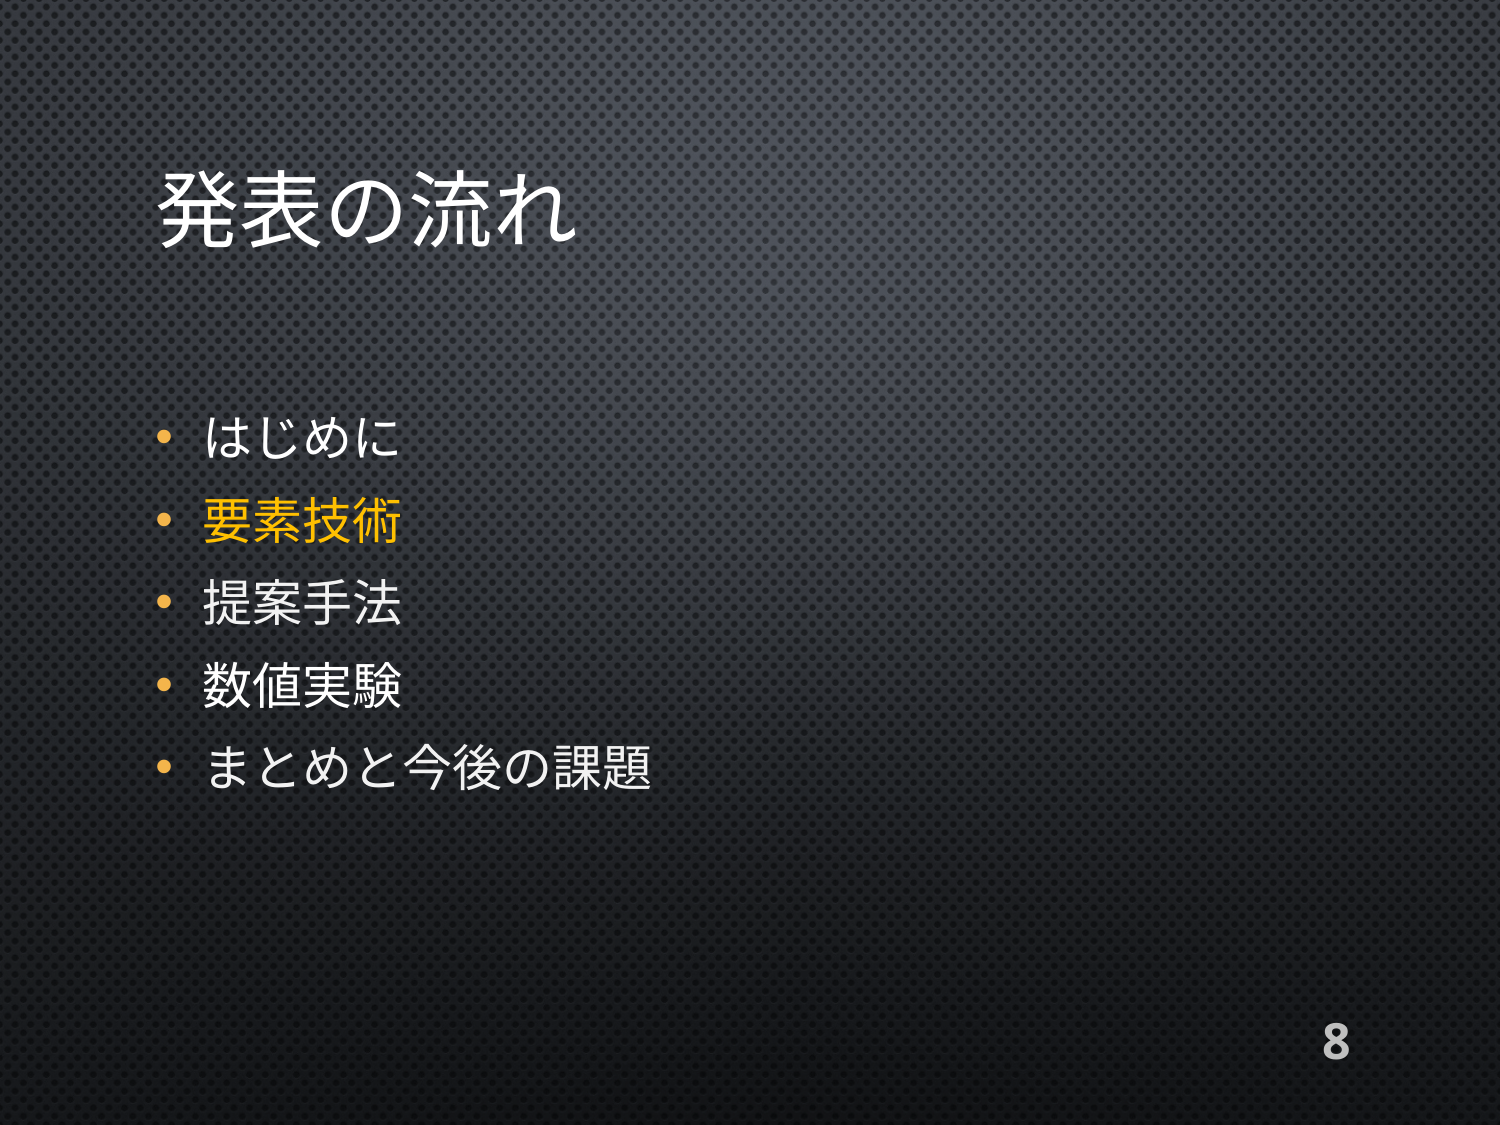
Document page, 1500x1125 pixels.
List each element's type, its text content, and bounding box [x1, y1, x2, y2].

title 発表の流れ [140, 140, 1360, 276]
slide_number 8 [1171, 1013, 1367, 1074]
list はじめに 要素技術 提案手法 数値実験 まとめと今後の課題 [140, 350, 1360, 854]
